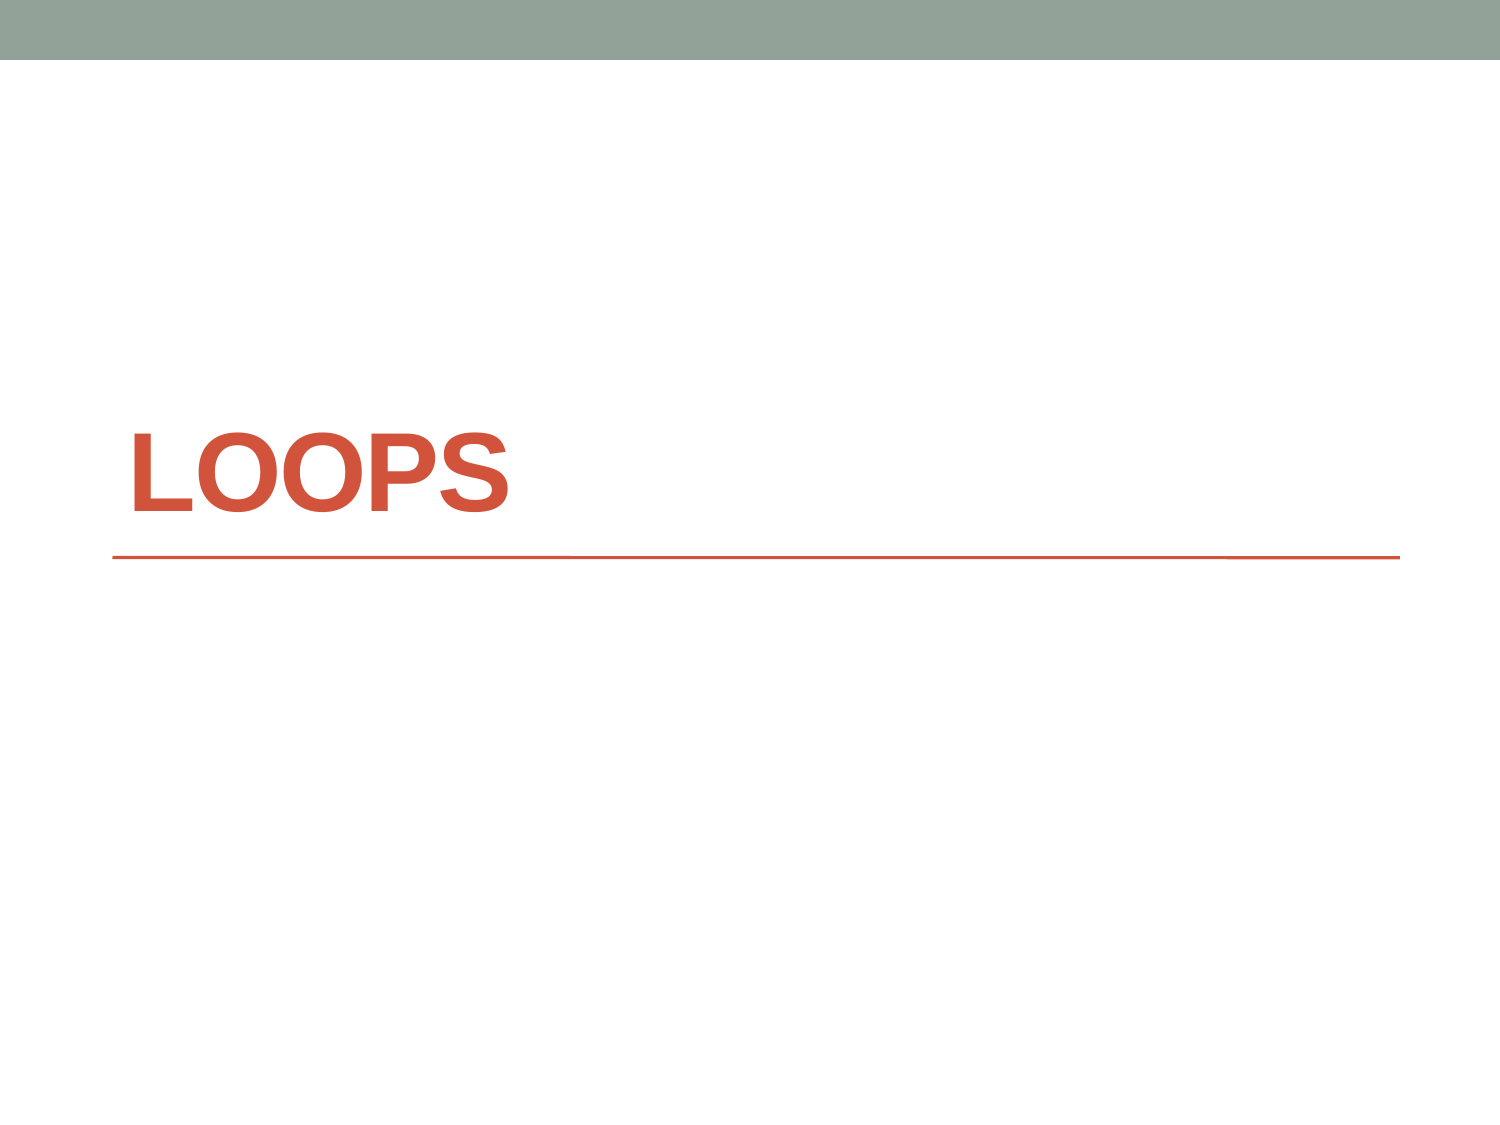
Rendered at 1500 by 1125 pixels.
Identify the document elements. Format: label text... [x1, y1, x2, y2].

title LOOPS [112, 224, 1400, 542]
